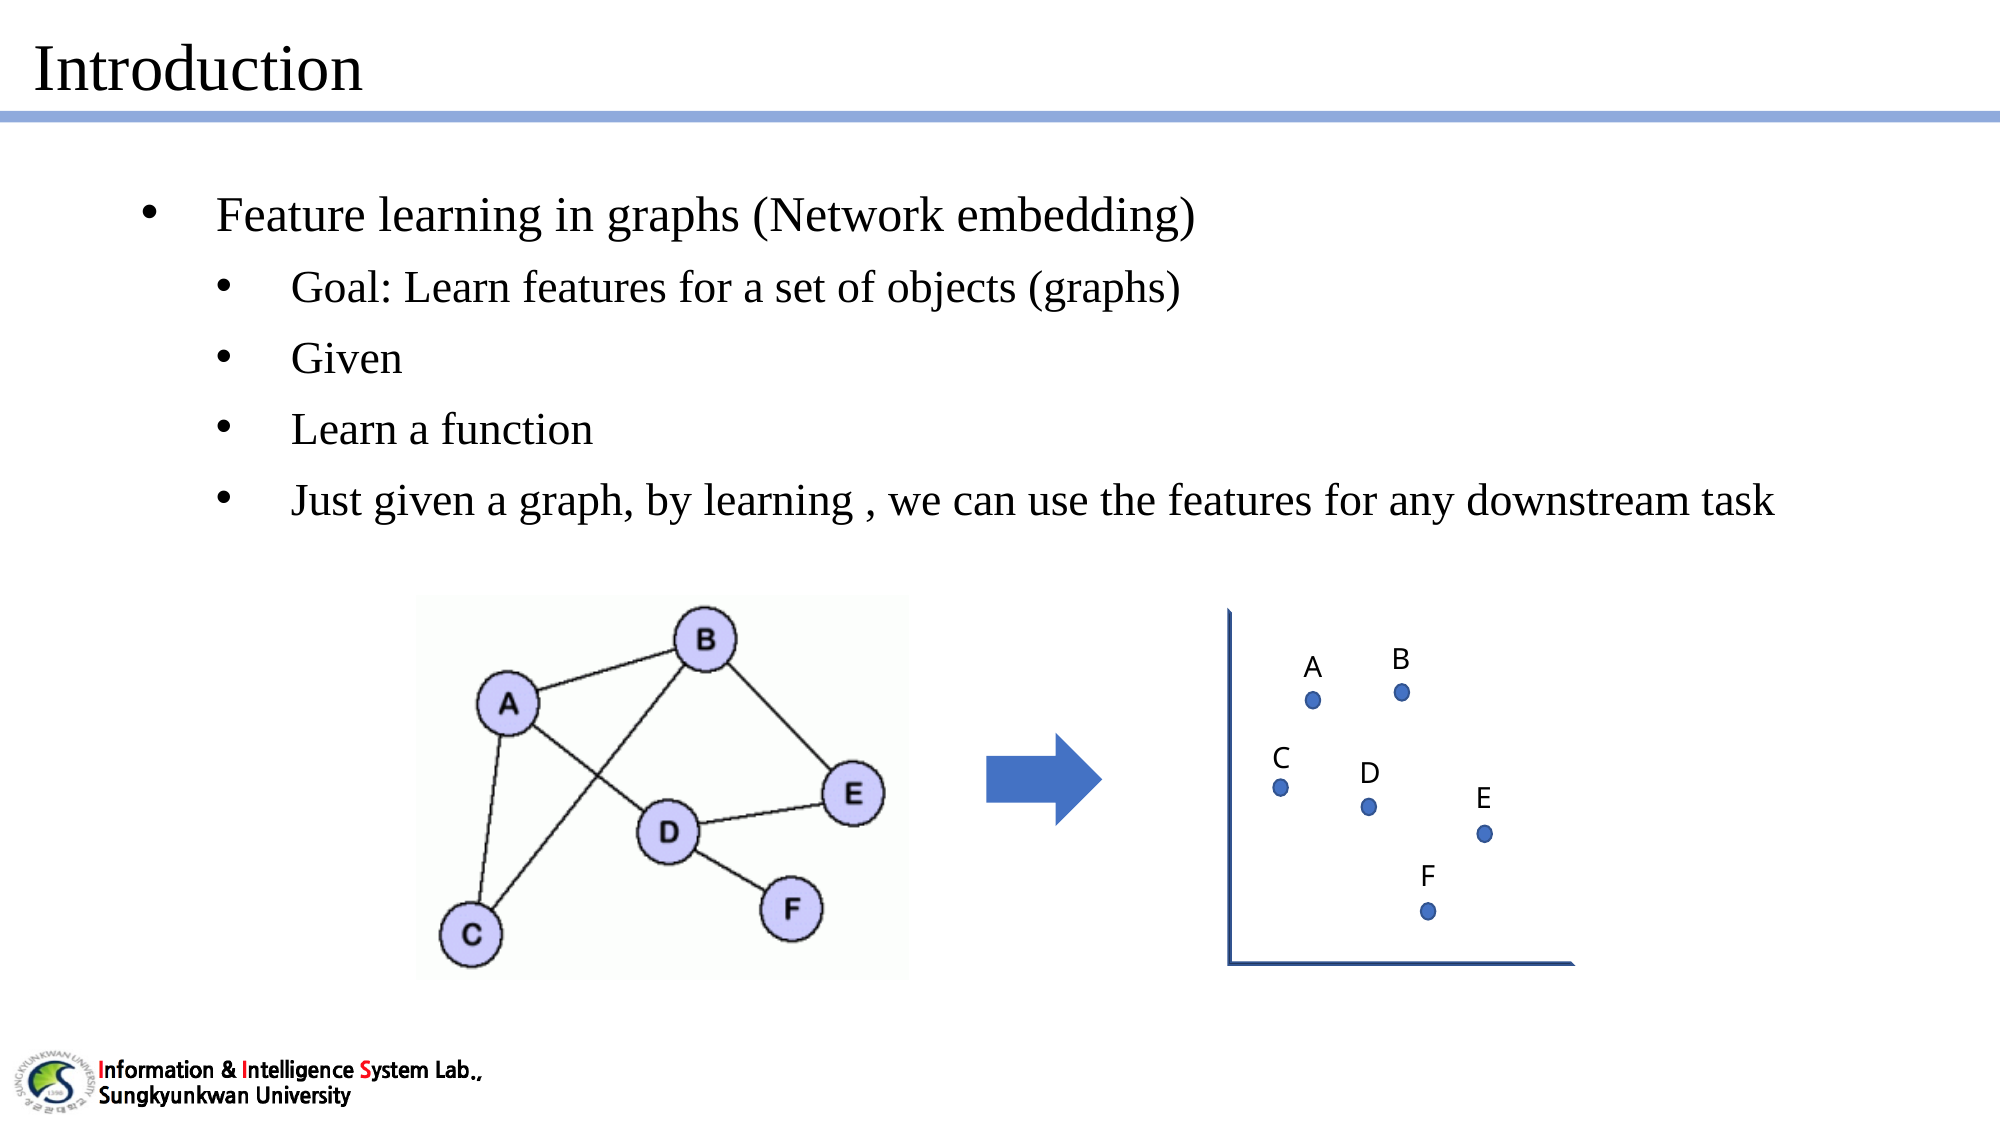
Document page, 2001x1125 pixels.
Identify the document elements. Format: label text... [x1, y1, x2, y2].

text_box Introduction [0, 10, 1858, 109]
text_box [0, 110, 2000, 123]
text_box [416, 595, 1574, 980]
picture [0, 1039, 497, 1120]
